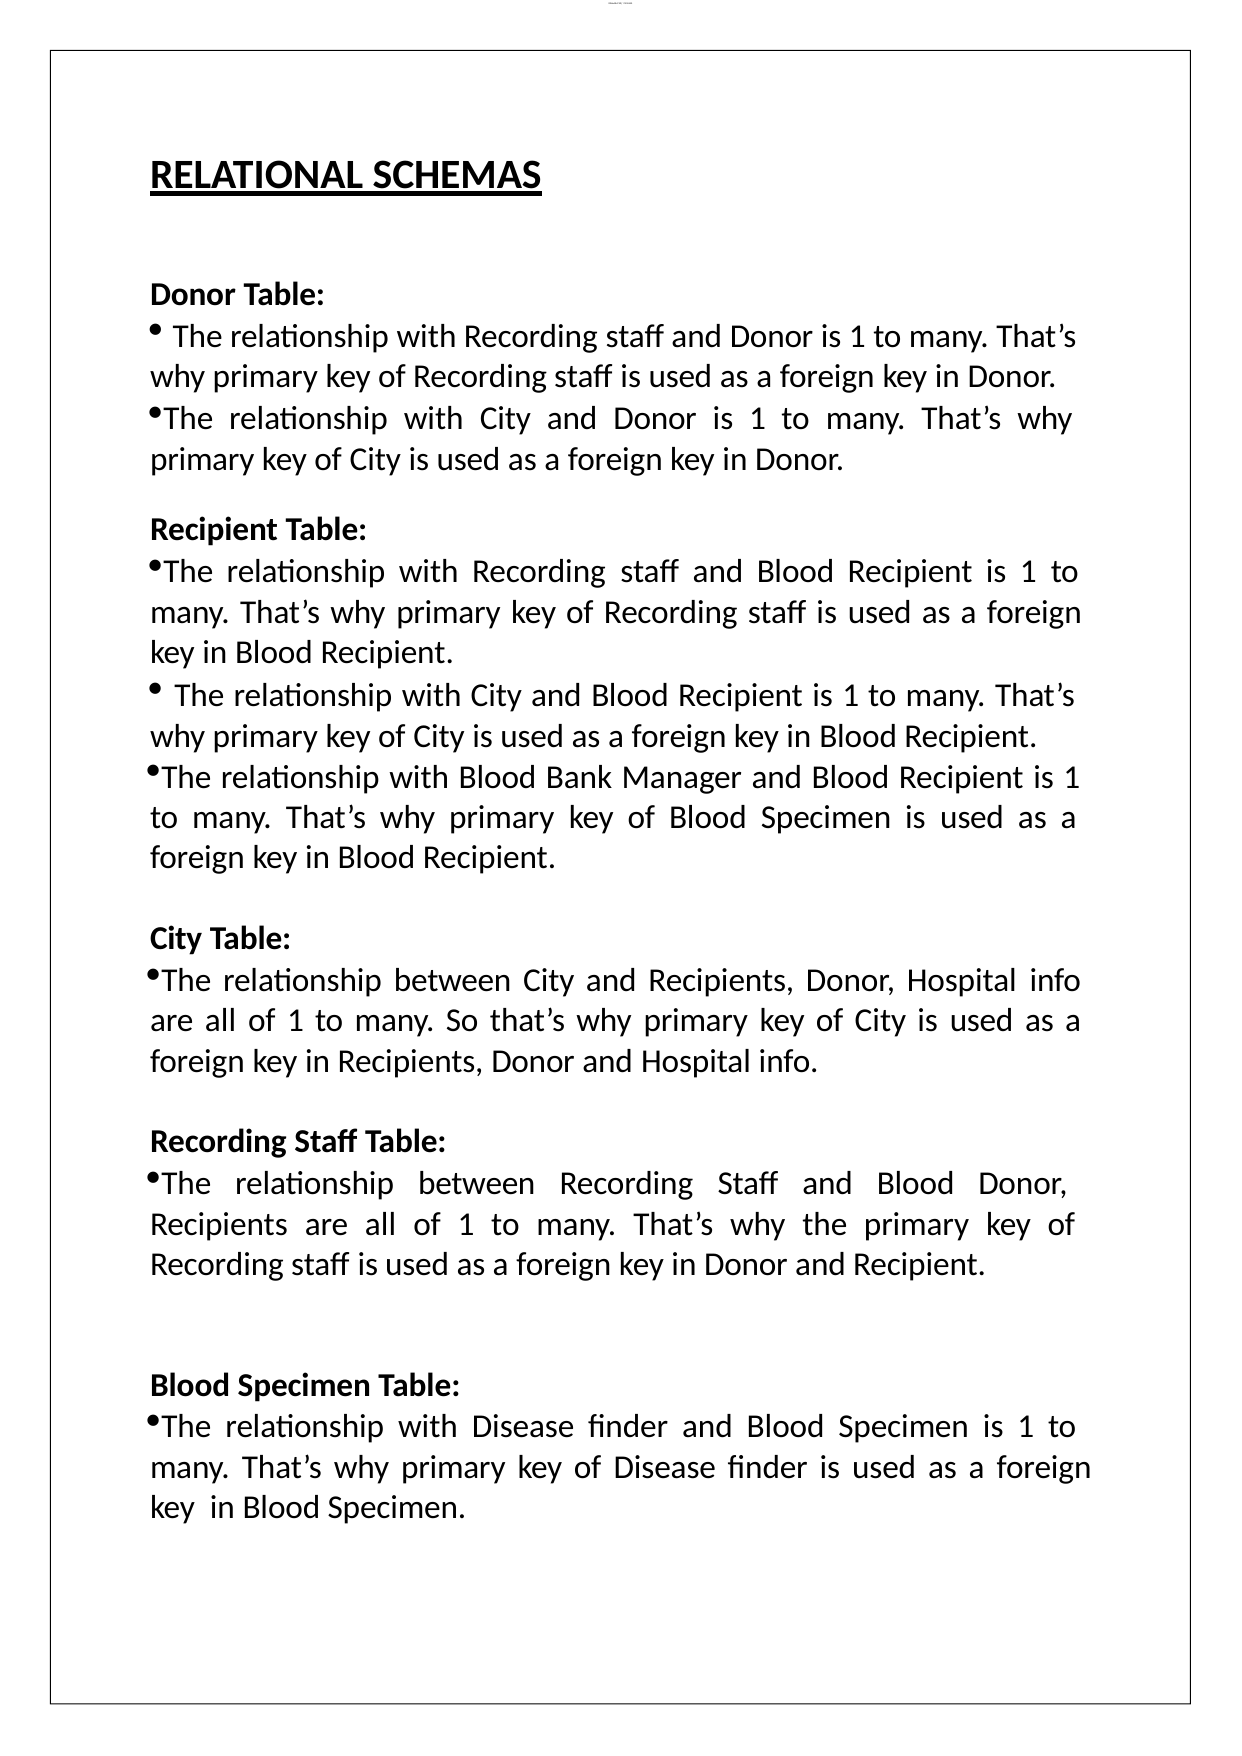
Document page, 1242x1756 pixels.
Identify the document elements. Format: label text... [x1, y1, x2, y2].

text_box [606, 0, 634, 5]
text_box RELATIONAL SCHEMAS Donor Table: The relationship with Recording staff and Donor is 1 to many. That’s why primary key of Recording staff is used as a foreign key in Donor. The relationship with City and Donor is 1 to many. That’s why primary key of City is used as a foreign key in Donor. Recipient Table: The relationship with Recording staff and Blood Recipient is 1 to many. That’s why primary key of Recording staff is used as a foreign key in Blood Recipient. The relationship with City and Blood Recipient is 1 to many. That’s why primary key of City is used as a foreign key in Blood Recipient. The relationship with Blood Bank Manager and Blood Recipient is 1 to many. That’s why primary key of Blood Specimen is used as a foreign key in Blood Recipient. City Table: The relationship between City and Recipients, Donor, Hospital info are all of 1 to many. So that’s why primary key of City is used as a foreign key in Recipients, Donor and Hospital info. Recording Staff Table: The relationship between Recording Staff and Blood Donor, Recipients are all of 1 to many. That’s why the primary key of Recording staff is used as a foreign key in Donor and Recipient. Blood Specimen Table: The relationship with Disease finder and Blood Specimen is 1 to many. That’s why primary key of Disease finder is used as a foreign key in Blood Specimen. [147, 144, 1094, 1526]
